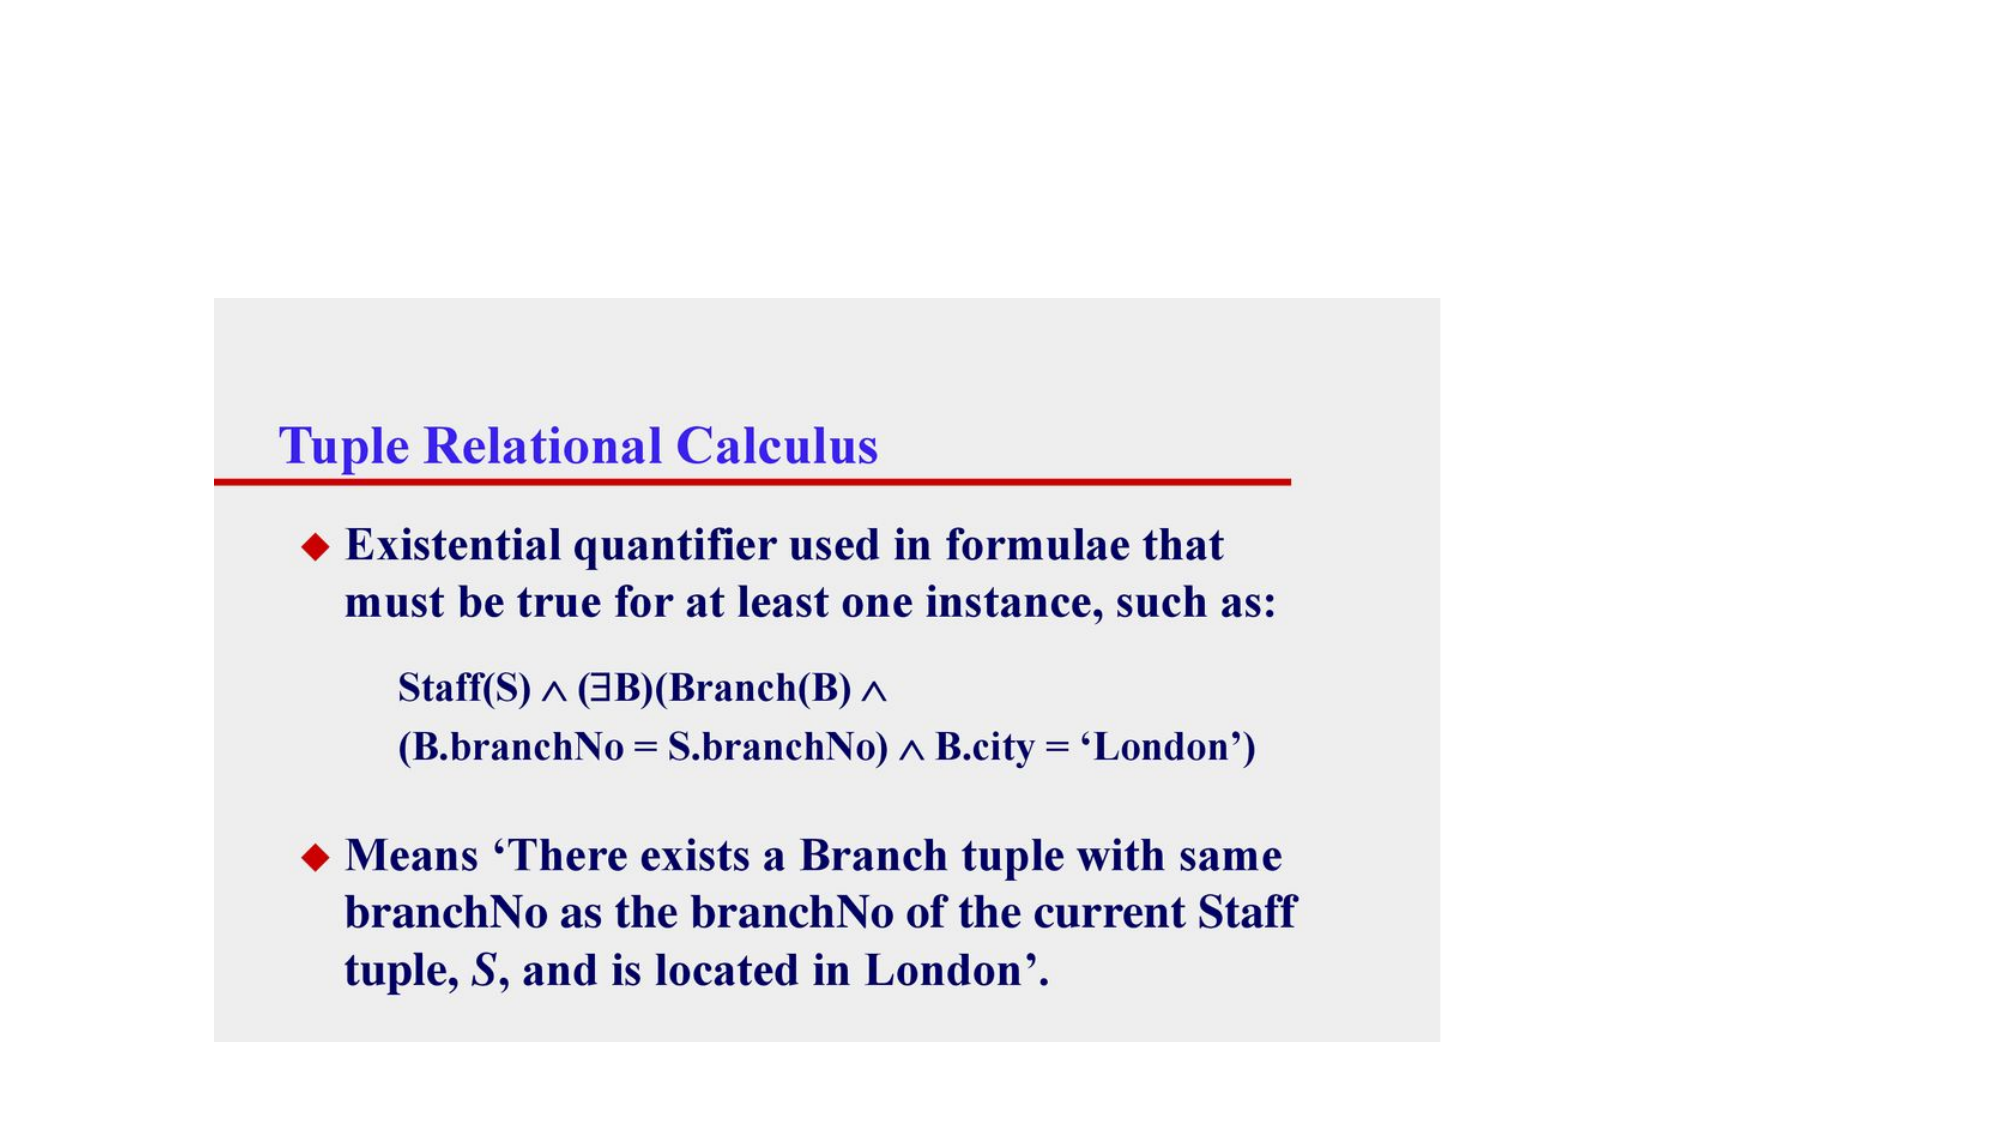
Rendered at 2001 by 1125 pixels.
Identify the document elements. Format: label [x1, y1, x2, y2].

list [213, 298, 1441, 1043]
